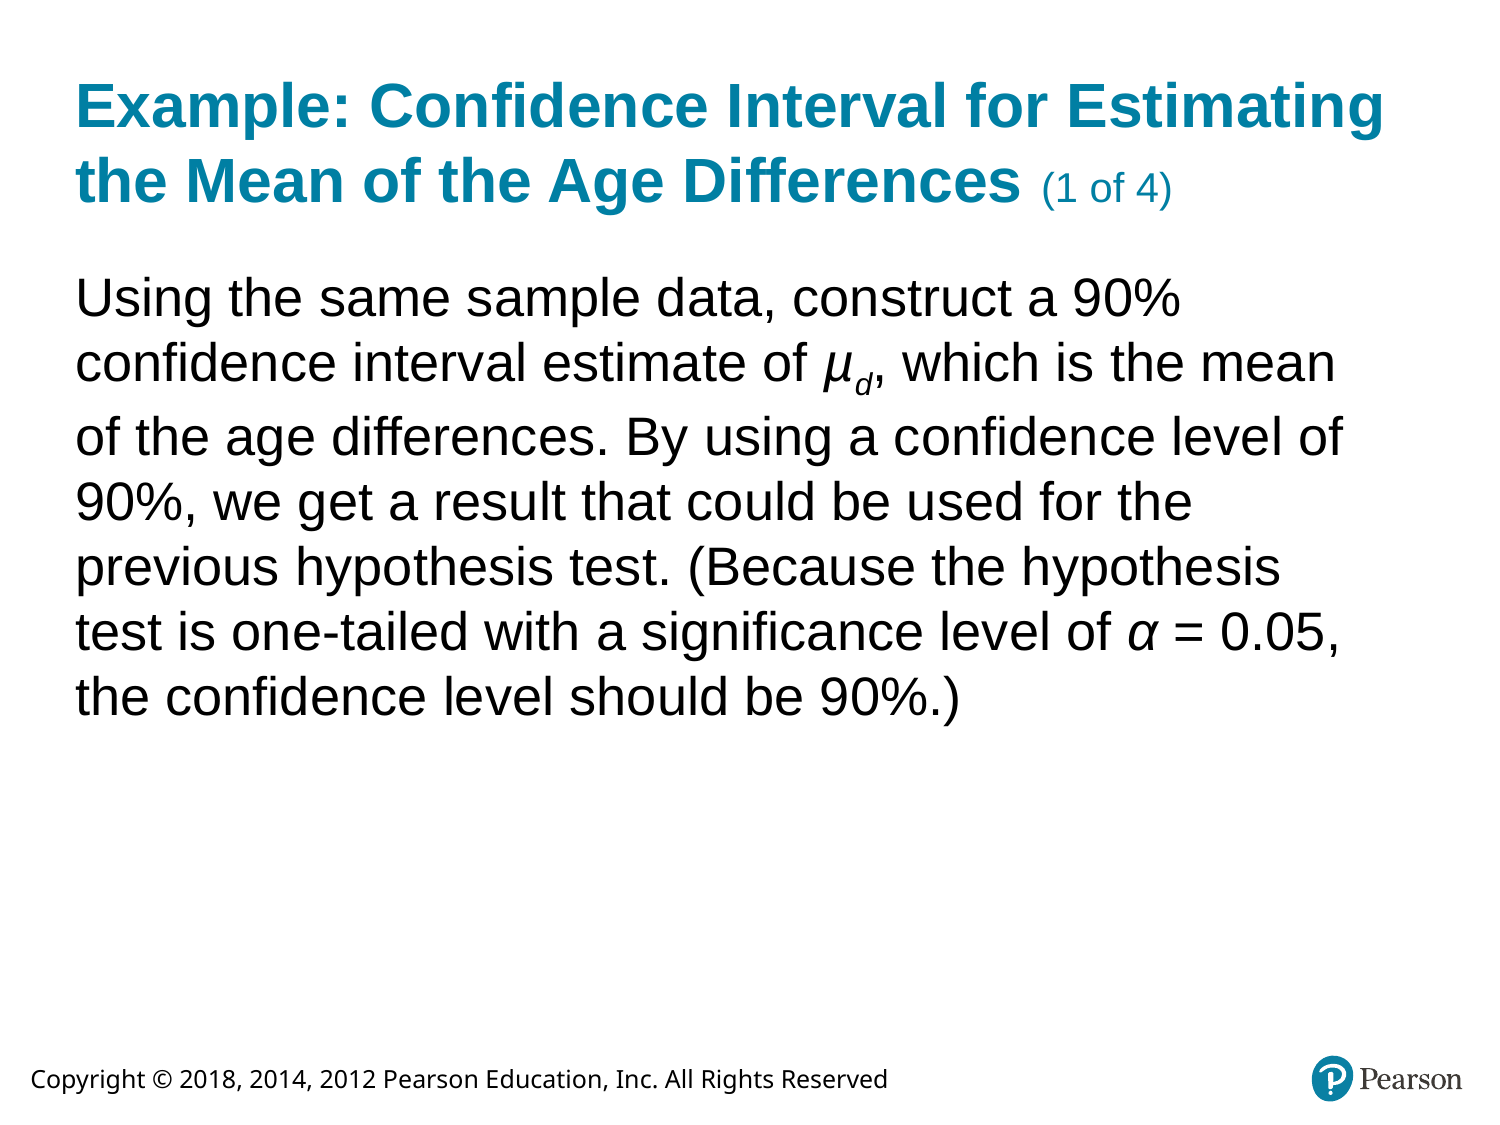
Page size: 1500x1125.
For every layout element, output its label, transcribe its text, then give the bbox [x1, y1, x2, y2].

title Example: Confidence Interval for Estimating the Mean of the Age Differences (1 of 4) [75, 35, 1425, 216]
list Using the same sample data, construct a 90% confidence interval estimate of µd, which is the mean of the age differences. By using a confidence level of 90%, we get a result that could be used for the previous hypothesis test. (Because the hypothesis test is one-tailed with a significance level of α = 0.05, the confidence level should be 90%.) [75, 262, 1375, 738]
